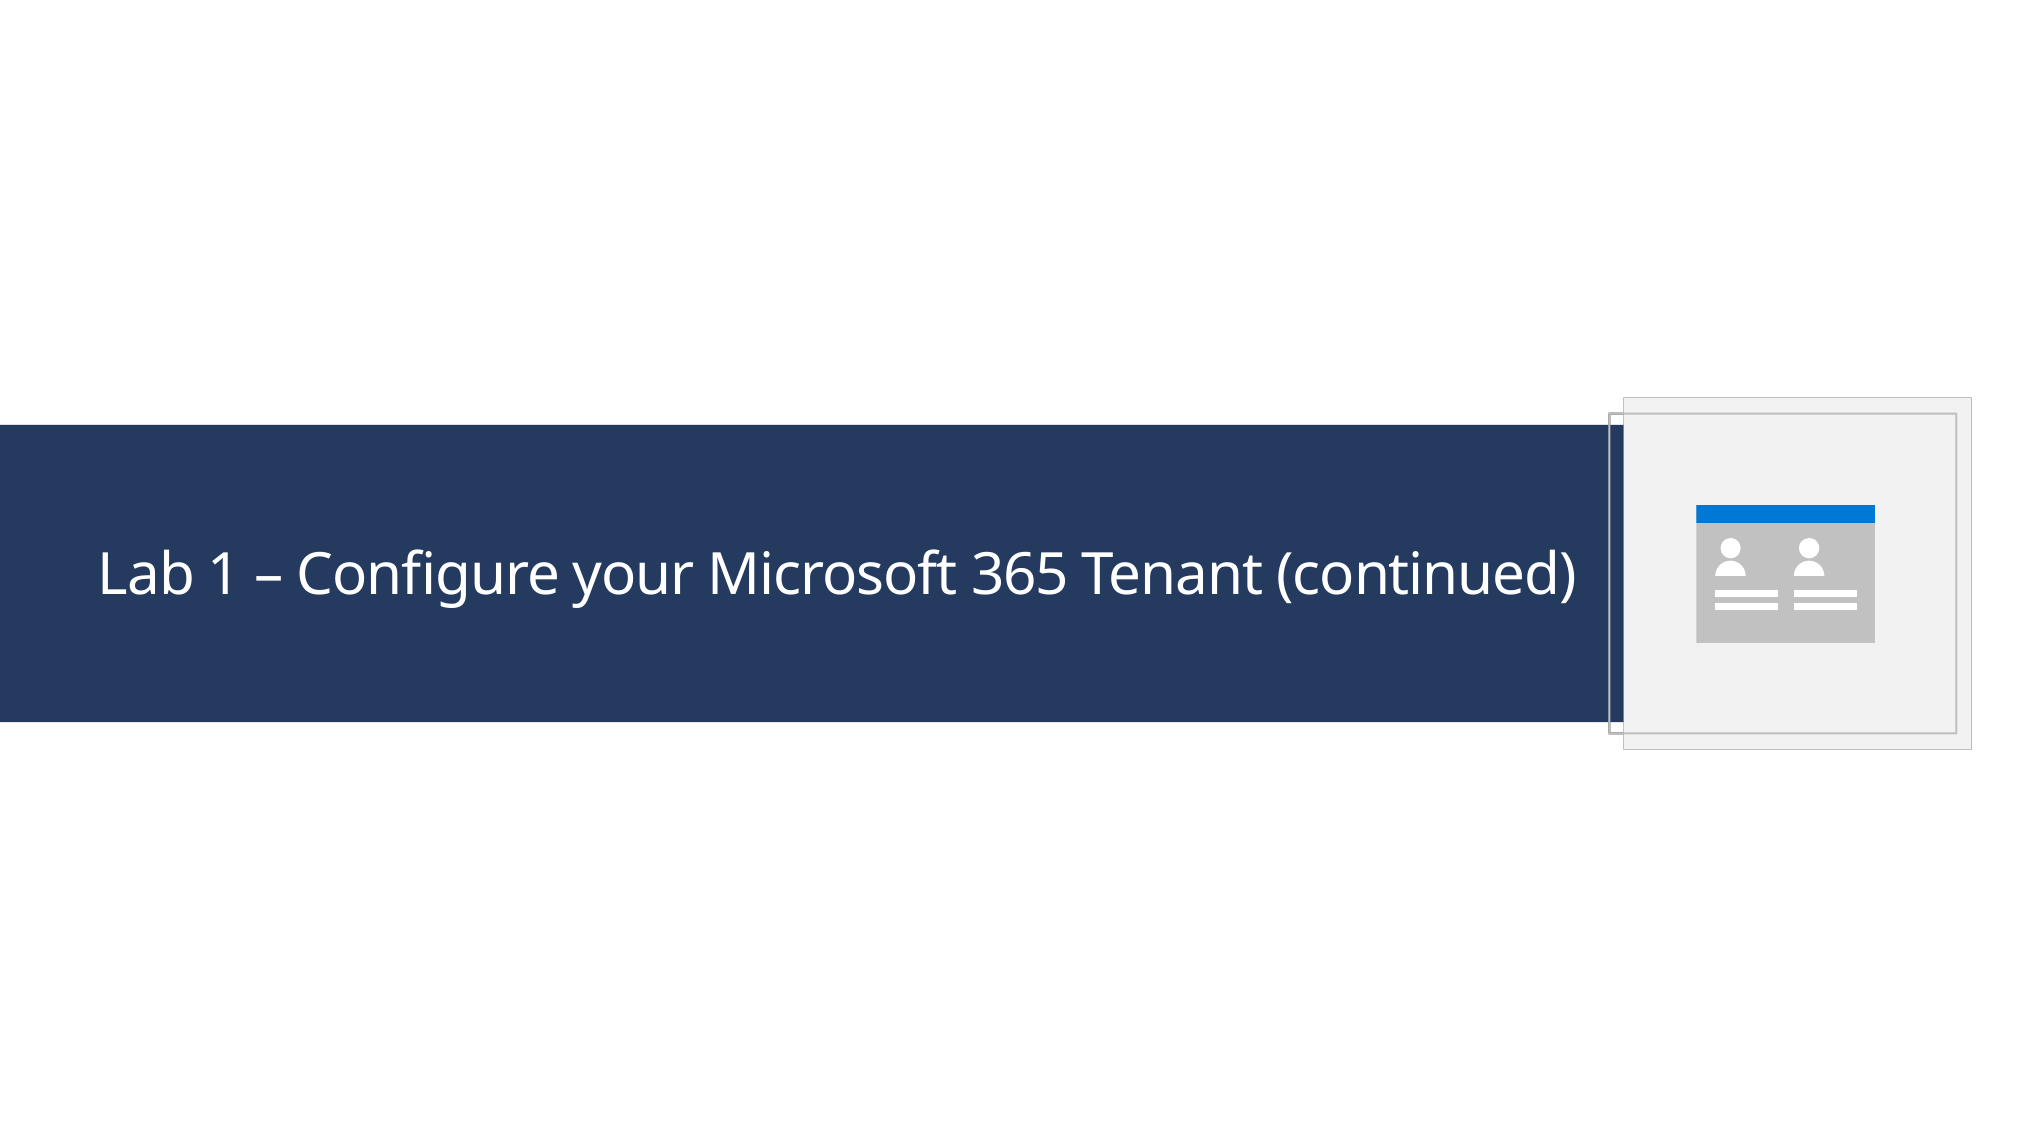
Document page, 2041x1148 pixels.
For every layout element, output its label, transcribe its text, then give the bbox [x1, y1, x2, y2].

title Lab 1 – Configure your Microsoft 365 Tenant (continued) [97, 543, 1580, 608]
picture [0, 0, 2041, 1148]
